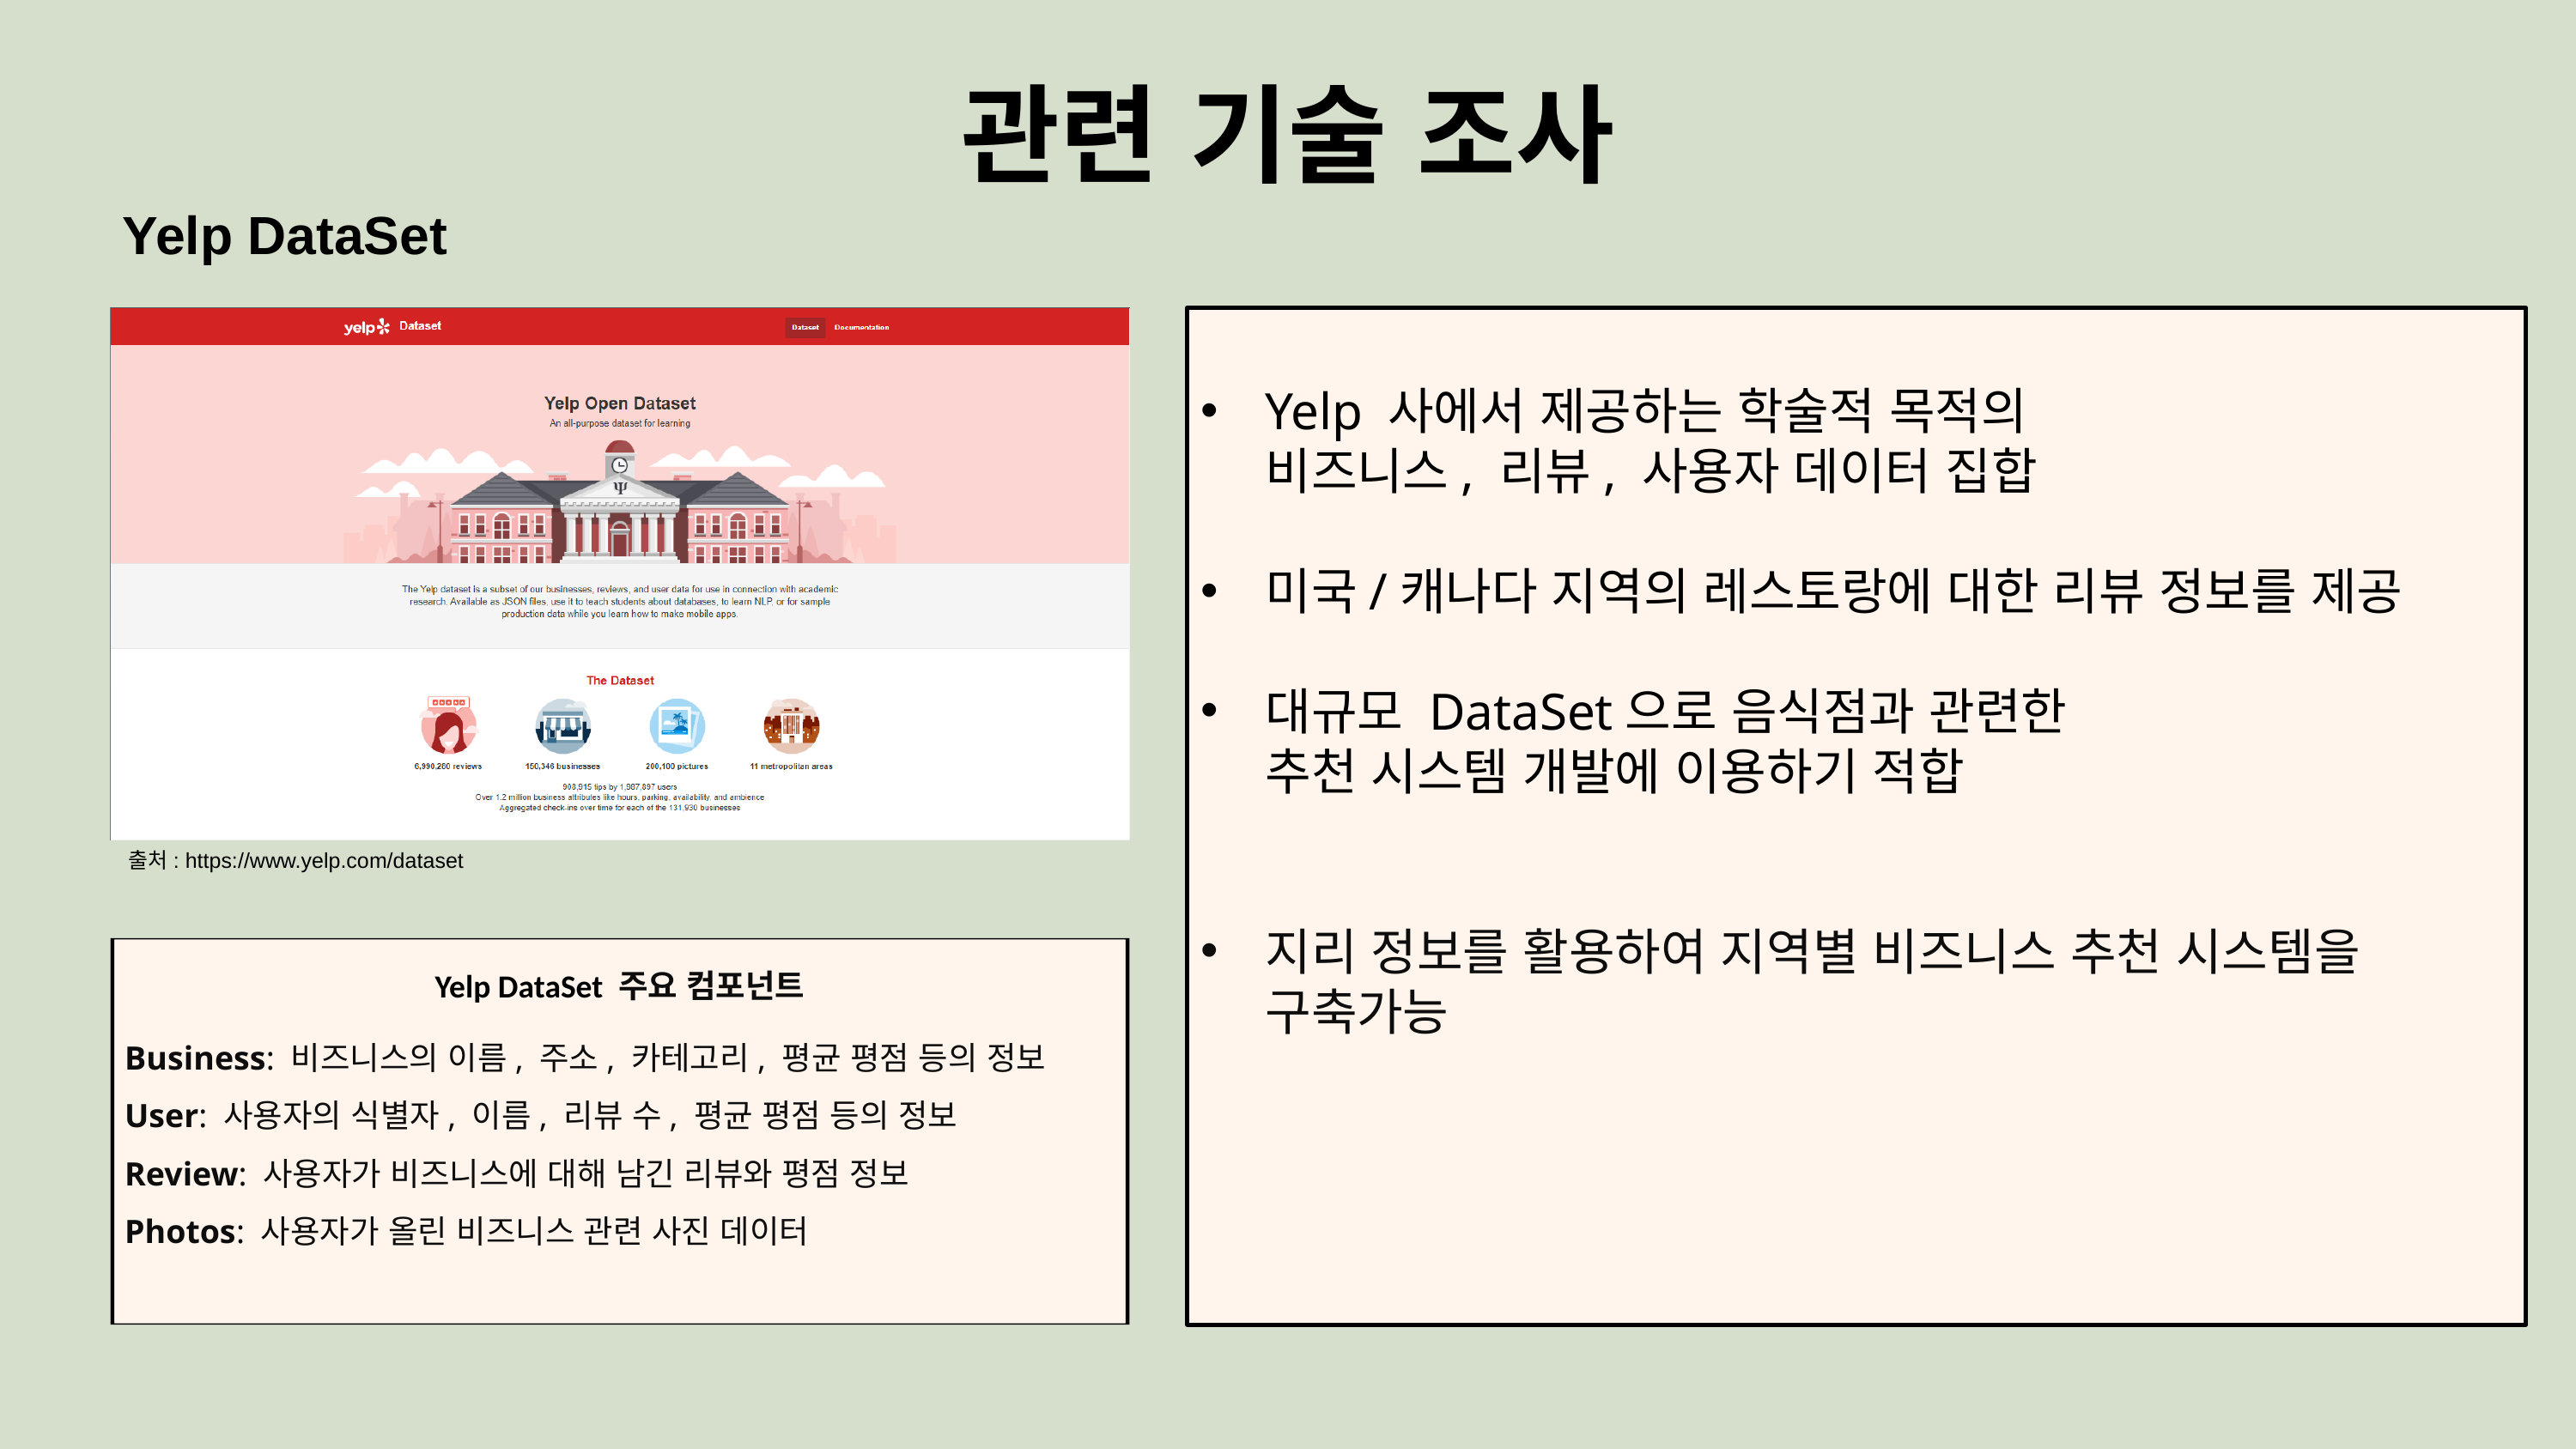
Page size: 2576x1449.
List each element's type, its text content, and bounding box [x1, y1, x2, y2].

text_box Yelp DataSet [110, 194, 672, 272]
picture [109, 307, 1130, 840]
text_box 관련 기술 조사 [271, 45, 2305, 197]
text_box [109, 937, 1130, 1325]
text_box 출처: https://www.yelp.com/dataset [116, 847, 477, 879]
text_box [1187, 307, 2526, 1325]
